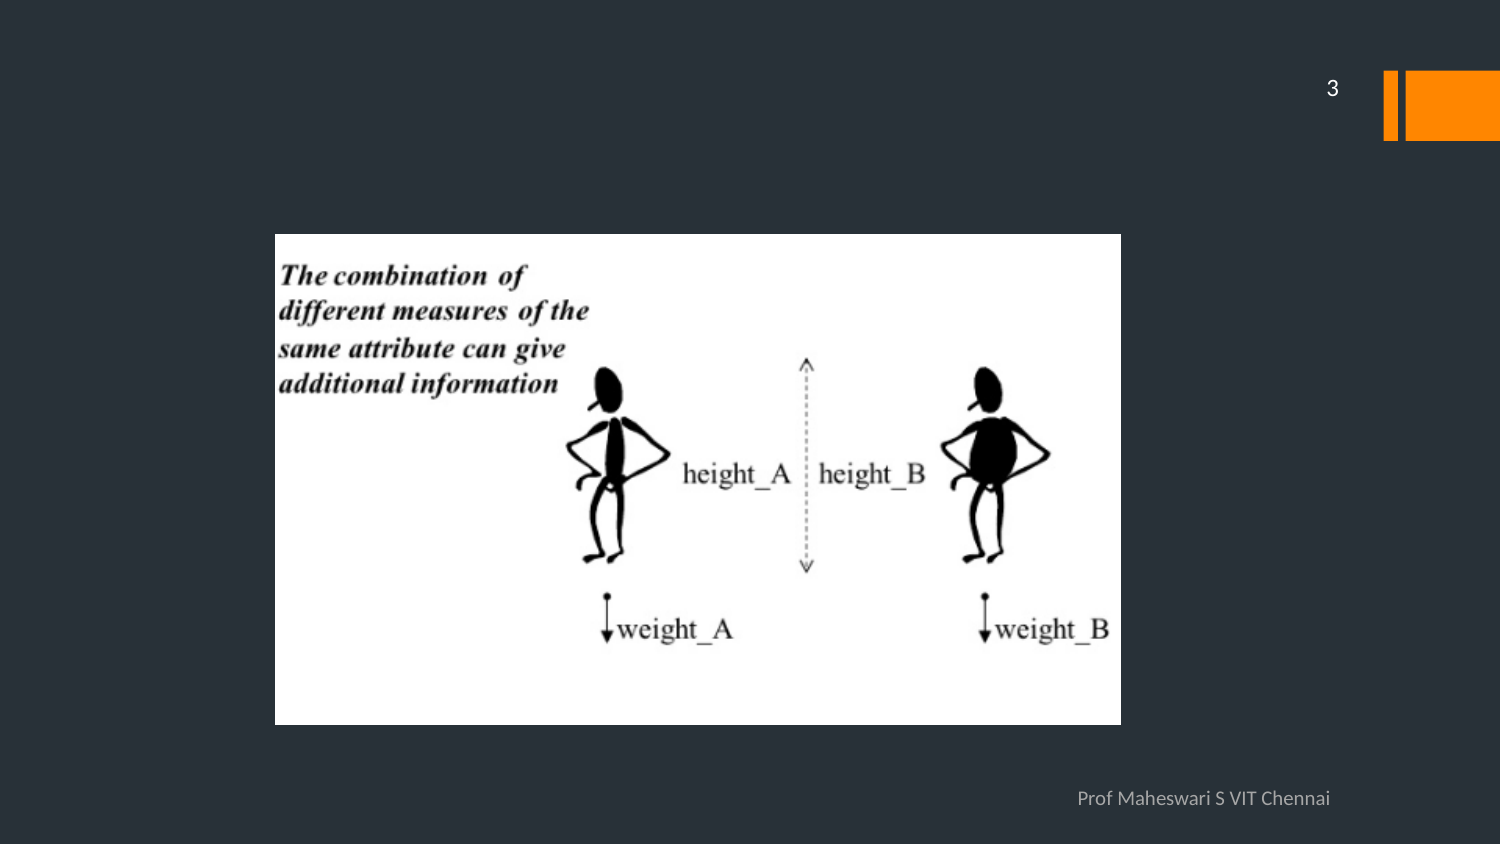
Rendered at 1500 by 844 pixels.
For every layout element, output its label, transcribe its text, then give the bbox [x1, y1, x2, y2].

picture [274, 233, 1121, 726]
footer Prof Maheswari S VIT Chennai [1062, 784, 1431, 822]
slide_number 3 [1199, 67, 1355, 105]
